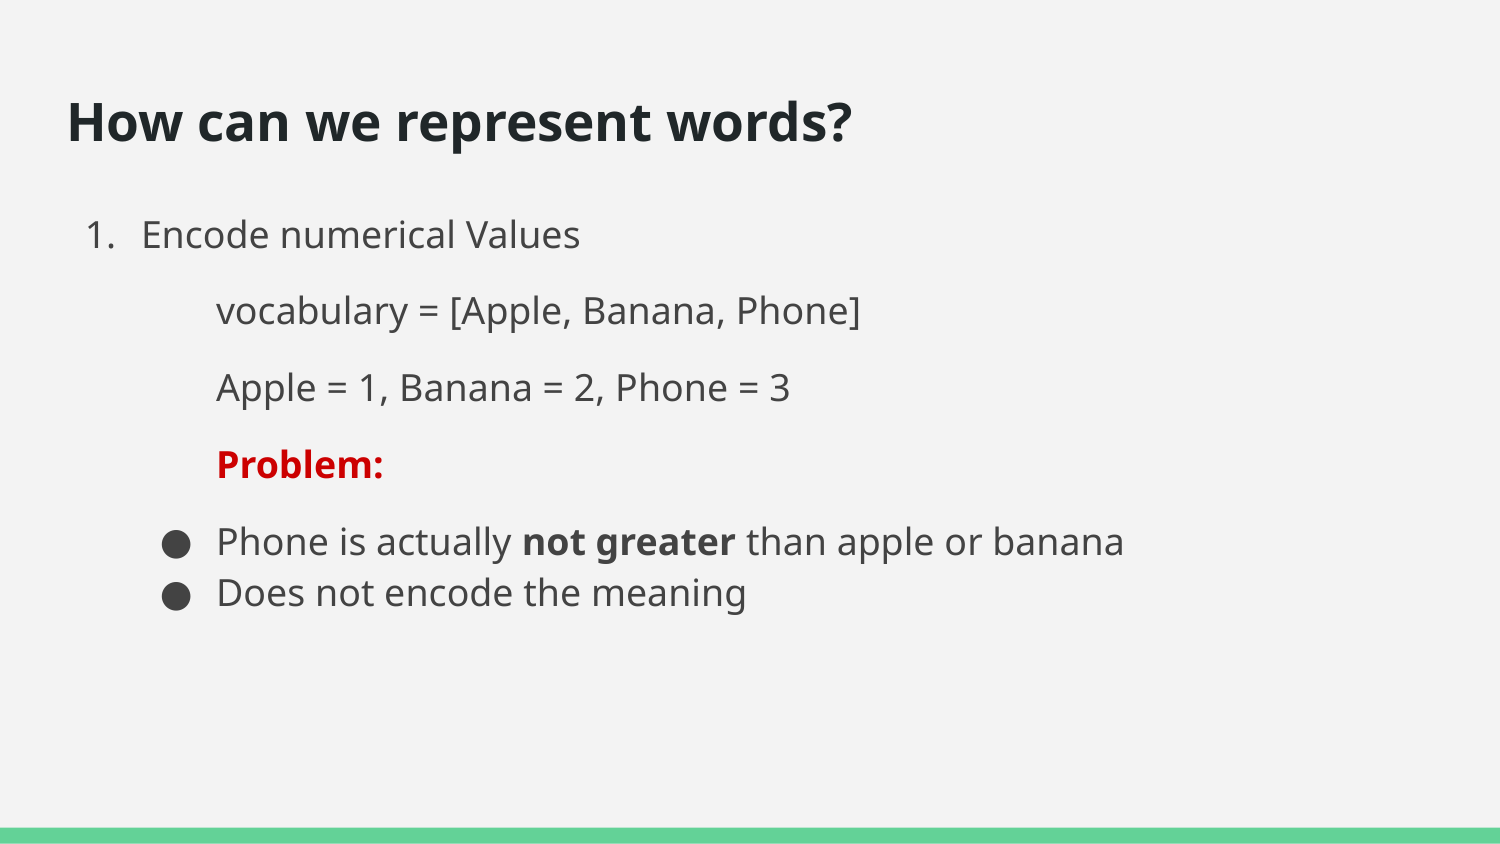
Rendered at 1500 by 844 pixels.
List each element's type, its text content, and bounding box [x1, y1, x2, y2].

list Encode numerical Values vocabulary = [Apple, Banana, Phone] Apple = 1, Banana = 2, Phone = 3 Problem: Phone is actually not greater than apple or banana Does not encode the meaning [51, 189, 1449, 750]
title How can we represent words? [51, 72, 1449, 167]
